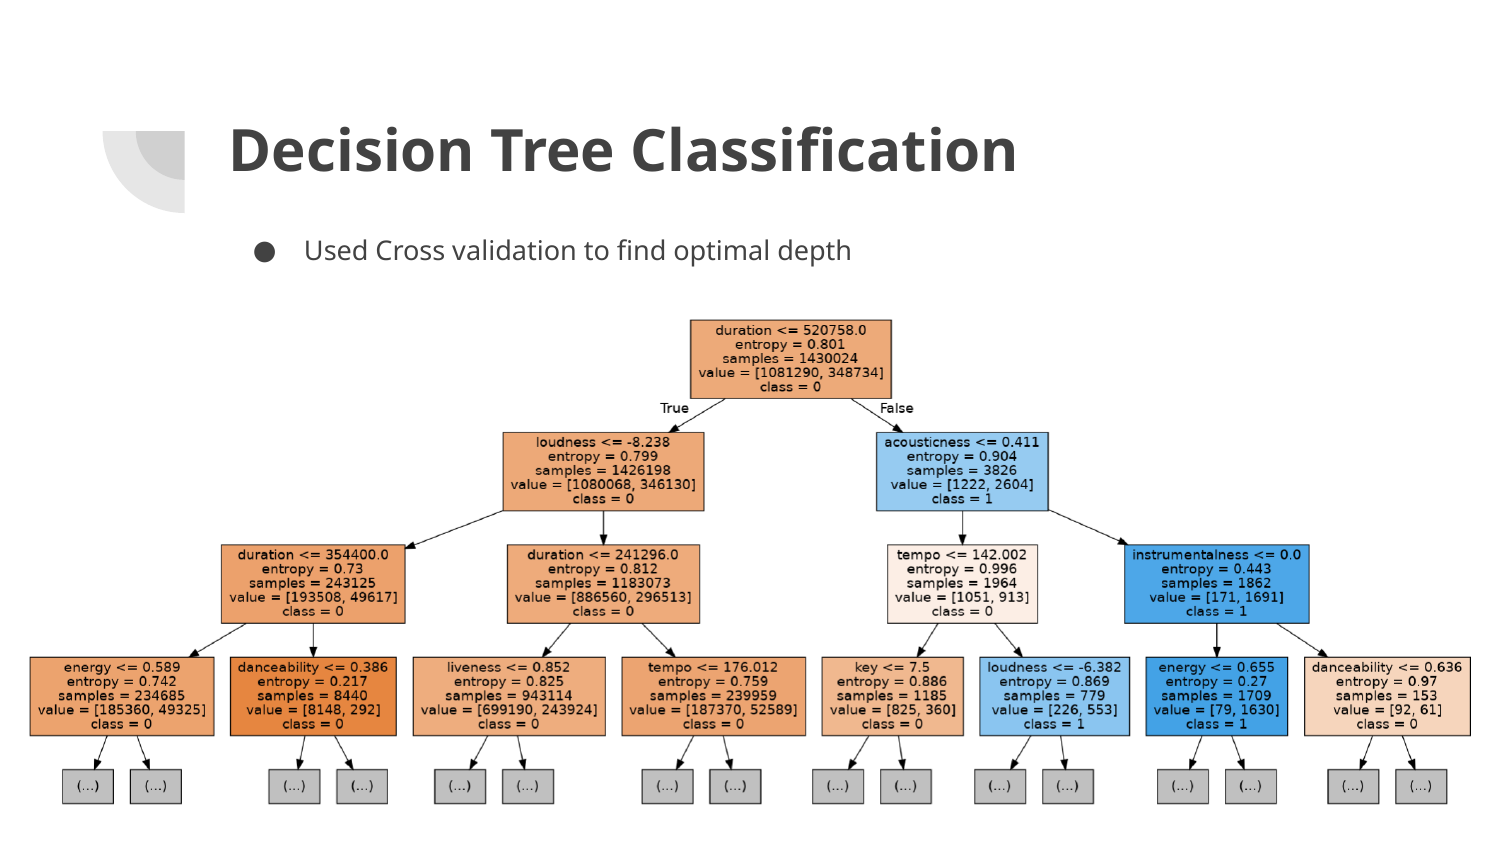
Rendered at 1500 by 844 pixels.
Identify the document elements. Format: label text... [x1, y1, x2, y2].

picture [25, 316, 1475, 807]
list Used Cross validation to find optimal depth [213, 213, 1368, 304]
title Decision Tree Classification [213, 98, 1368, 213]
